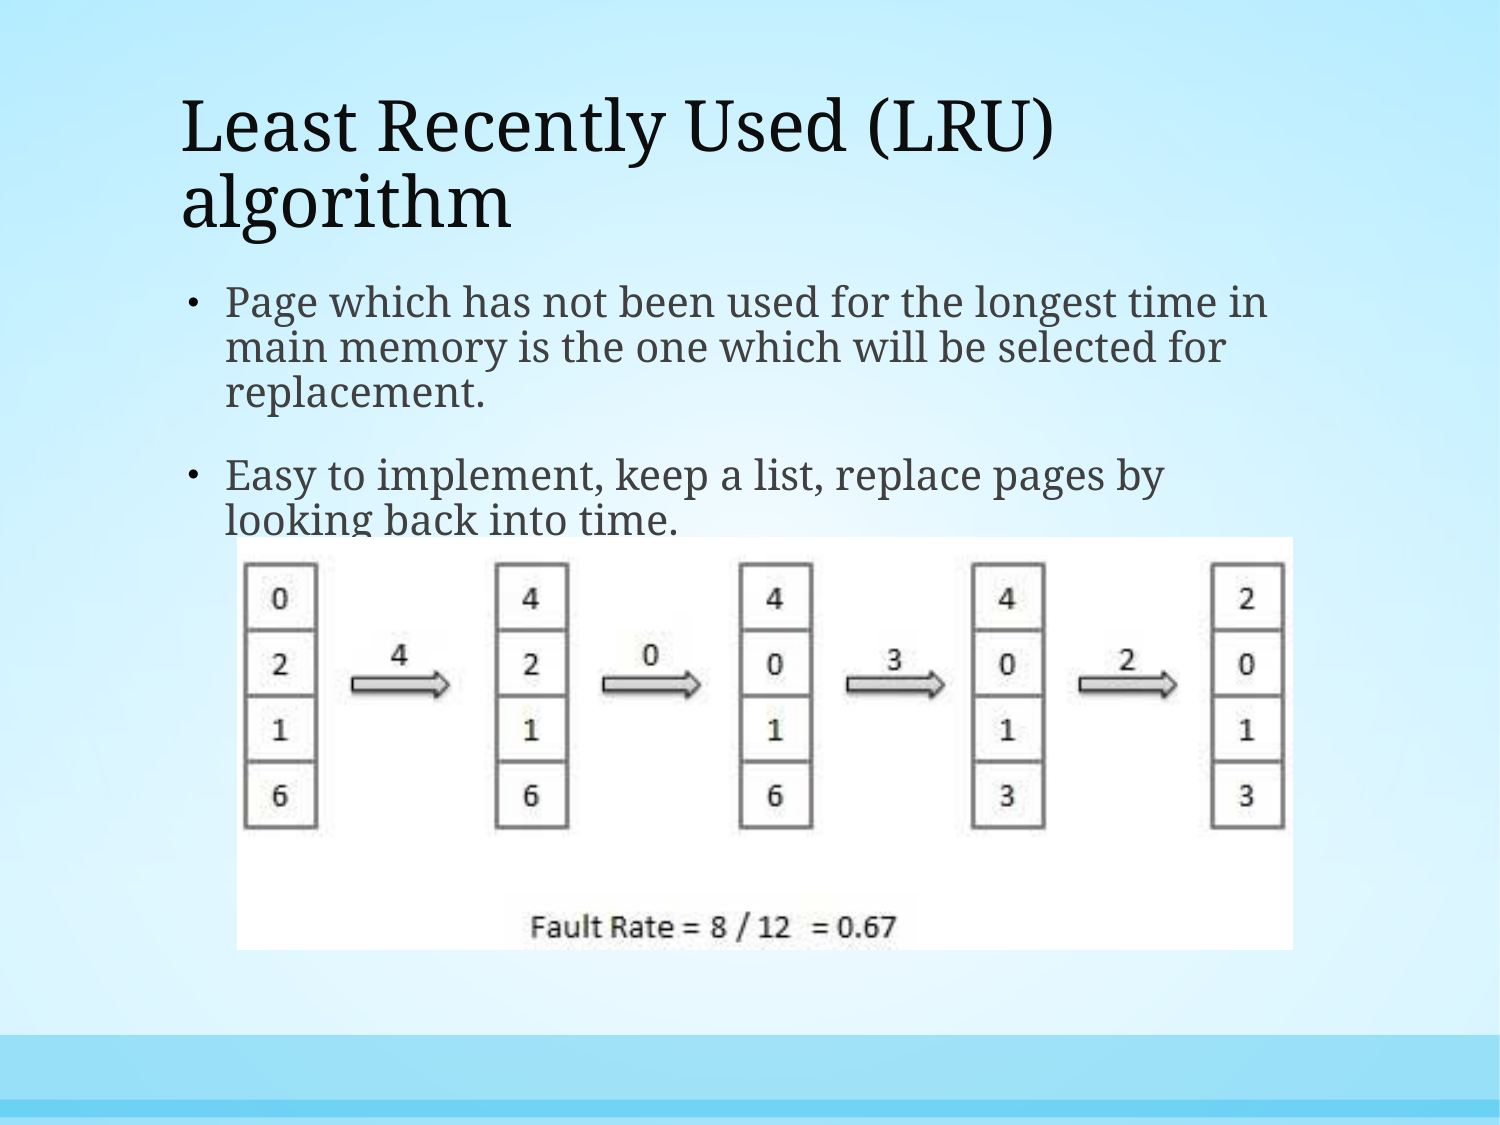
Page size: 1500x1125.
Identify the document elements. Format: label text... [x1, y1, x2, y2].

list Page which has not been used for the longest time in main memory is the one which will be selected for replacement. Easy to implement, keep a list, replace pages by looking back into time. [165, 274, 1335, 987]
picture [237, 537, 1293, 950]
title Least Recently Used (LRU) algorithm [165, 71, 1335, 251]
